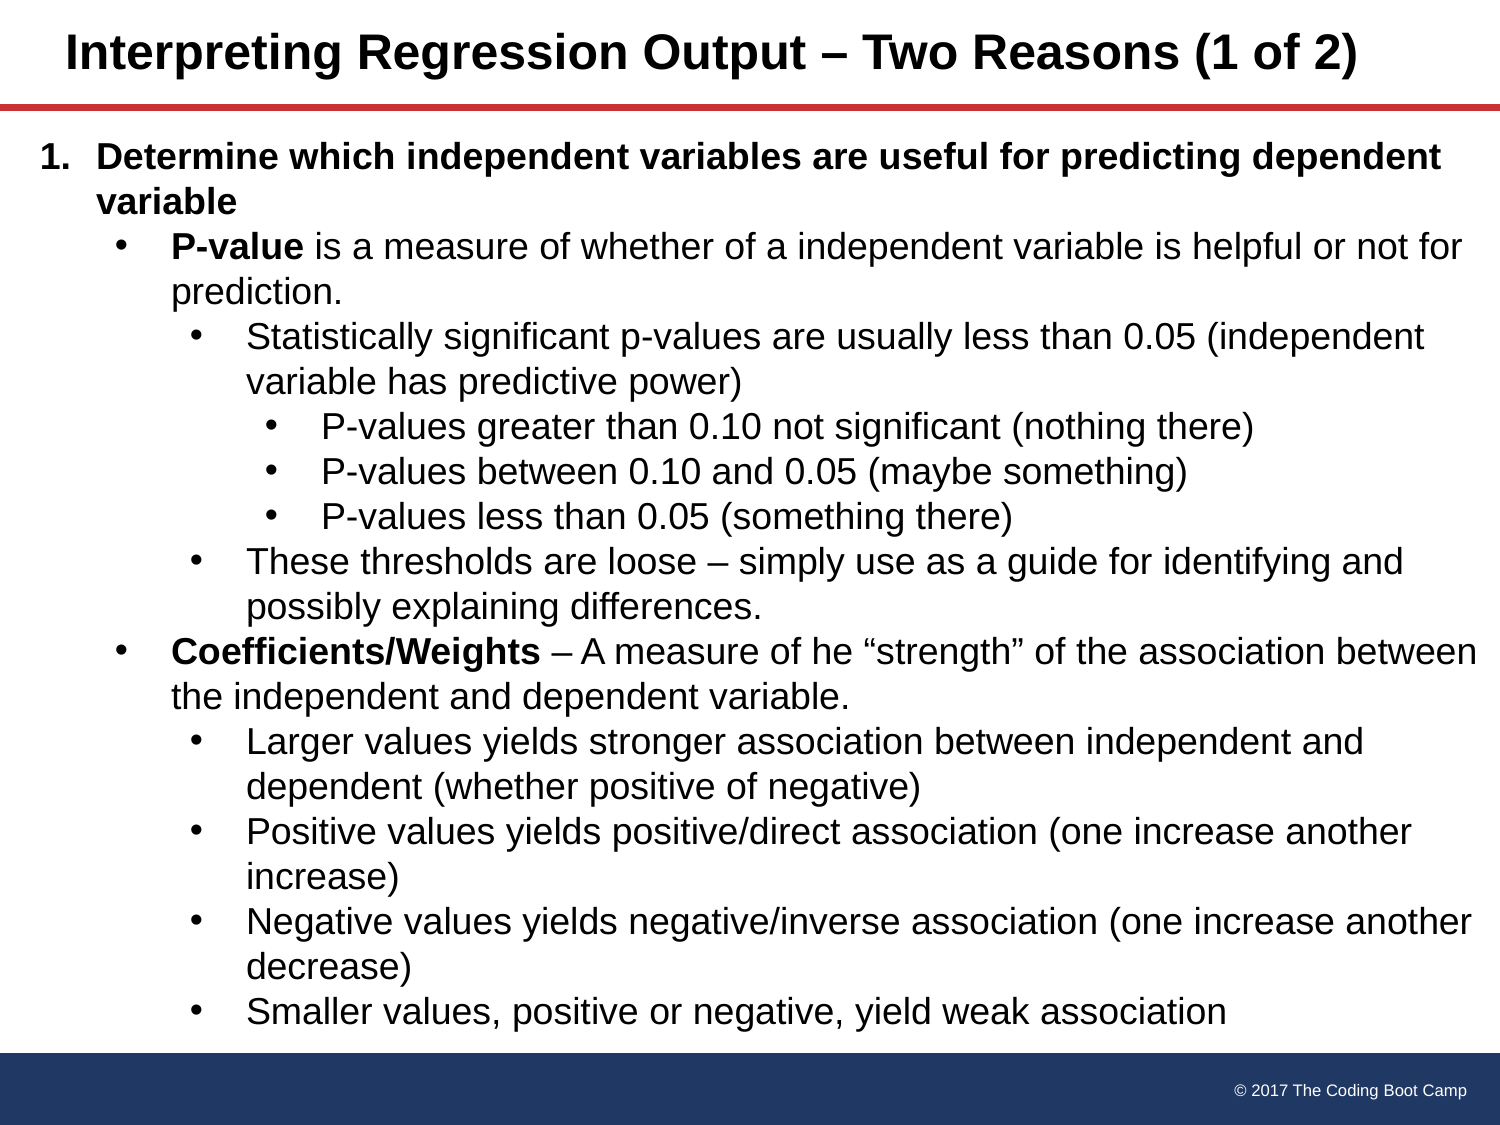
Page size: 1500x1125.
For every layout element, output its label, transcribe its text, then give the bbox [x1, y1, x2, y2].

text_box Determine which independent variables are useful for predicting dependent variable P-value is a measure of whether of a independent variable is helpful or not for prediction. Statistically significant p-values are usually less than 0.05 (independent variable has predictive power) P-values greater than 0.10 not significant (nothing there) P-values between 0.10 and 0.05 (maybe something) P-values less than 0.05 (something there) These thresholds are loose – simply use as a guide for identifying and possibly explaining differences. Coefficients/Weights – A measure of he “strength” of the association between the independent and dependent variable. Larger values yields stronger association between independent and dependent (whether positive of negative) Positive values yields positive/direct association (one increase another increase) Negative values yields negative/inverse association (one increase another decrease) Smaller values, positive or negative, yield weak association [24, 124, 1500, 1125]
title Interpreting Regression Output – Two Reasons (1 of 2) [50, 0, 1438, 108]
